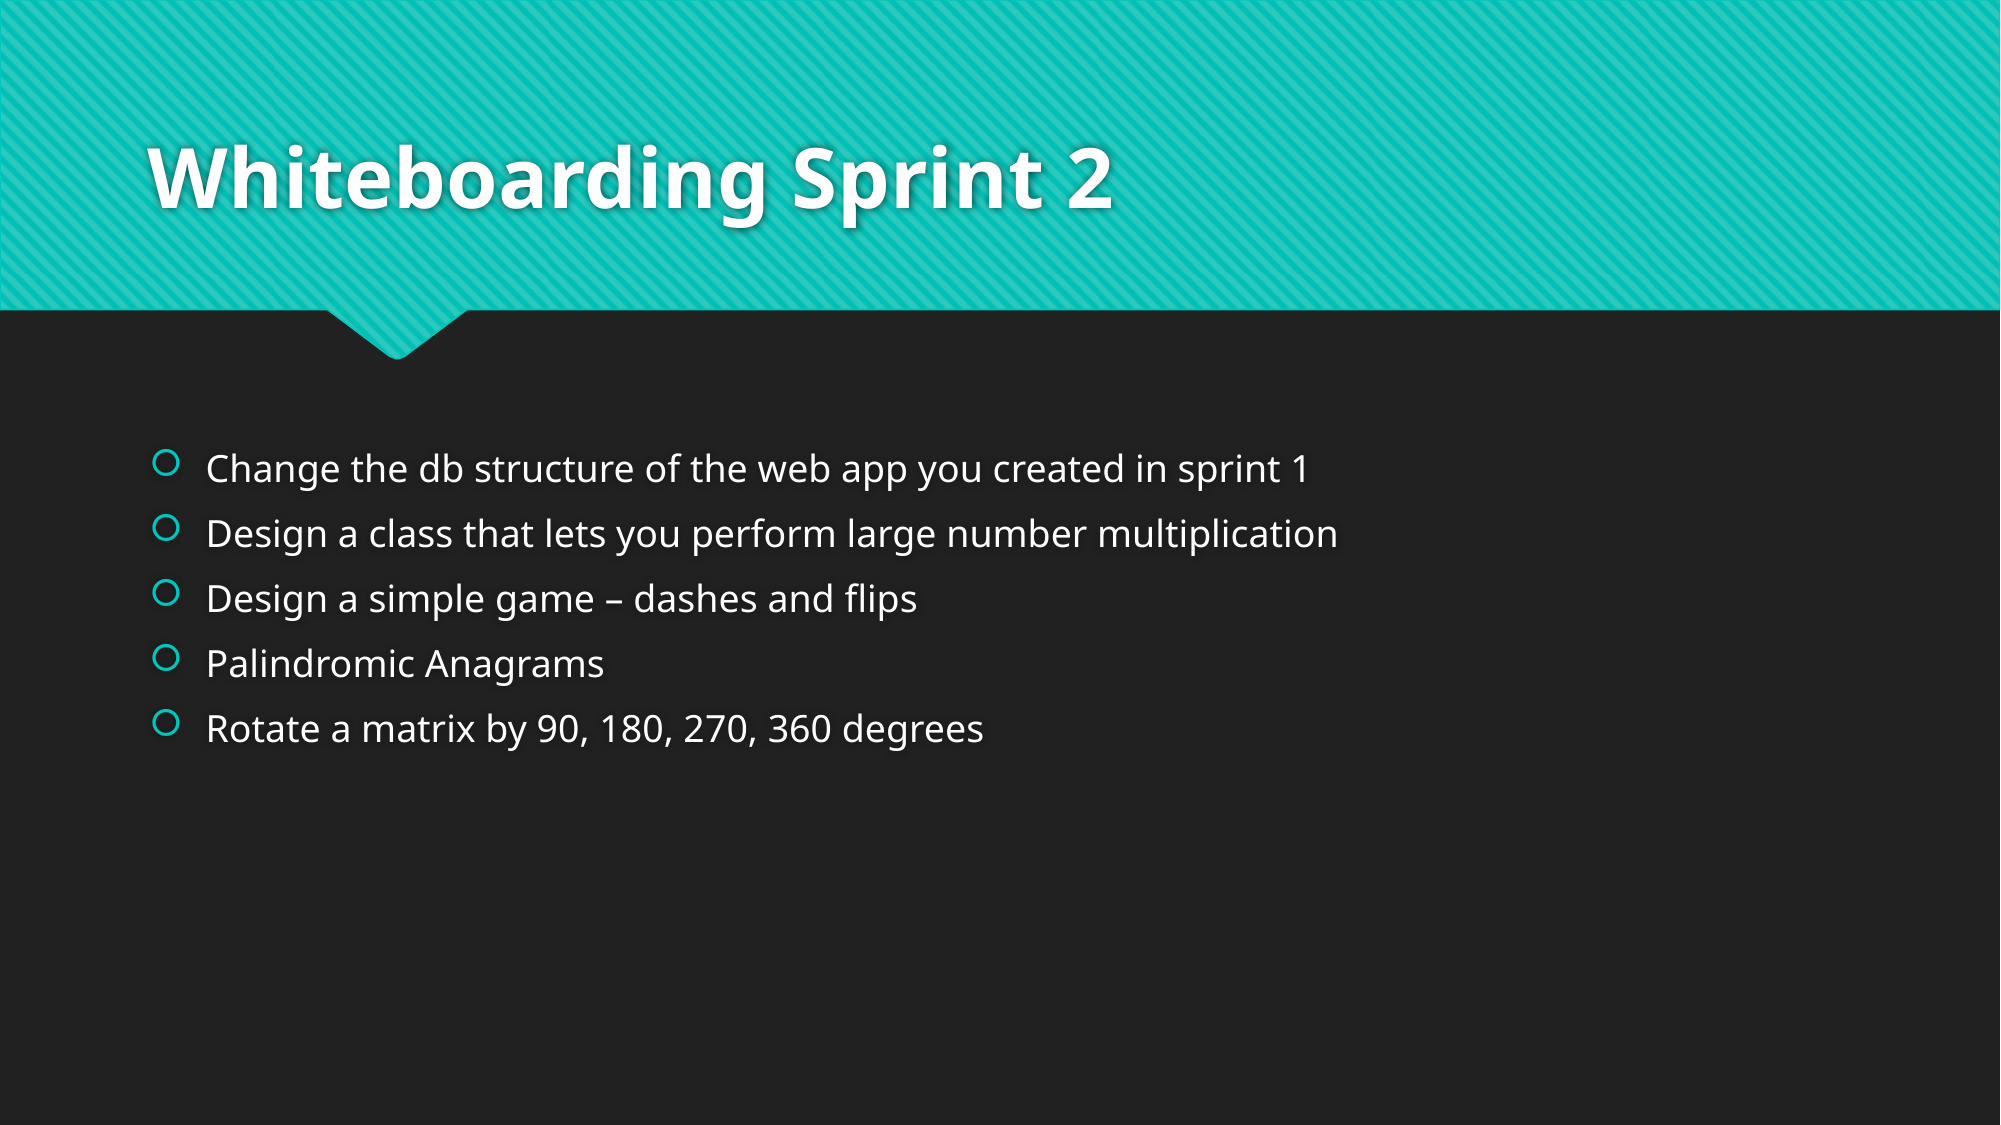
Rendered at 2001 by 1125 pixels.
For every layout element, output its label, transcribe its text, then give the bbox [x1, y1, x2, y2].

title Whiteboarding Sprint 2 [132, 73, 1868, 233]
list Change the db structure of the web app you created in sprint 1 Design a class that lets you perform large number multiplication Design a simple game – dashes and flips Palindromic Anagrams Rotate a matrix by 90, 180, 270, 360 degrees [134, 364, 1866, 962]
